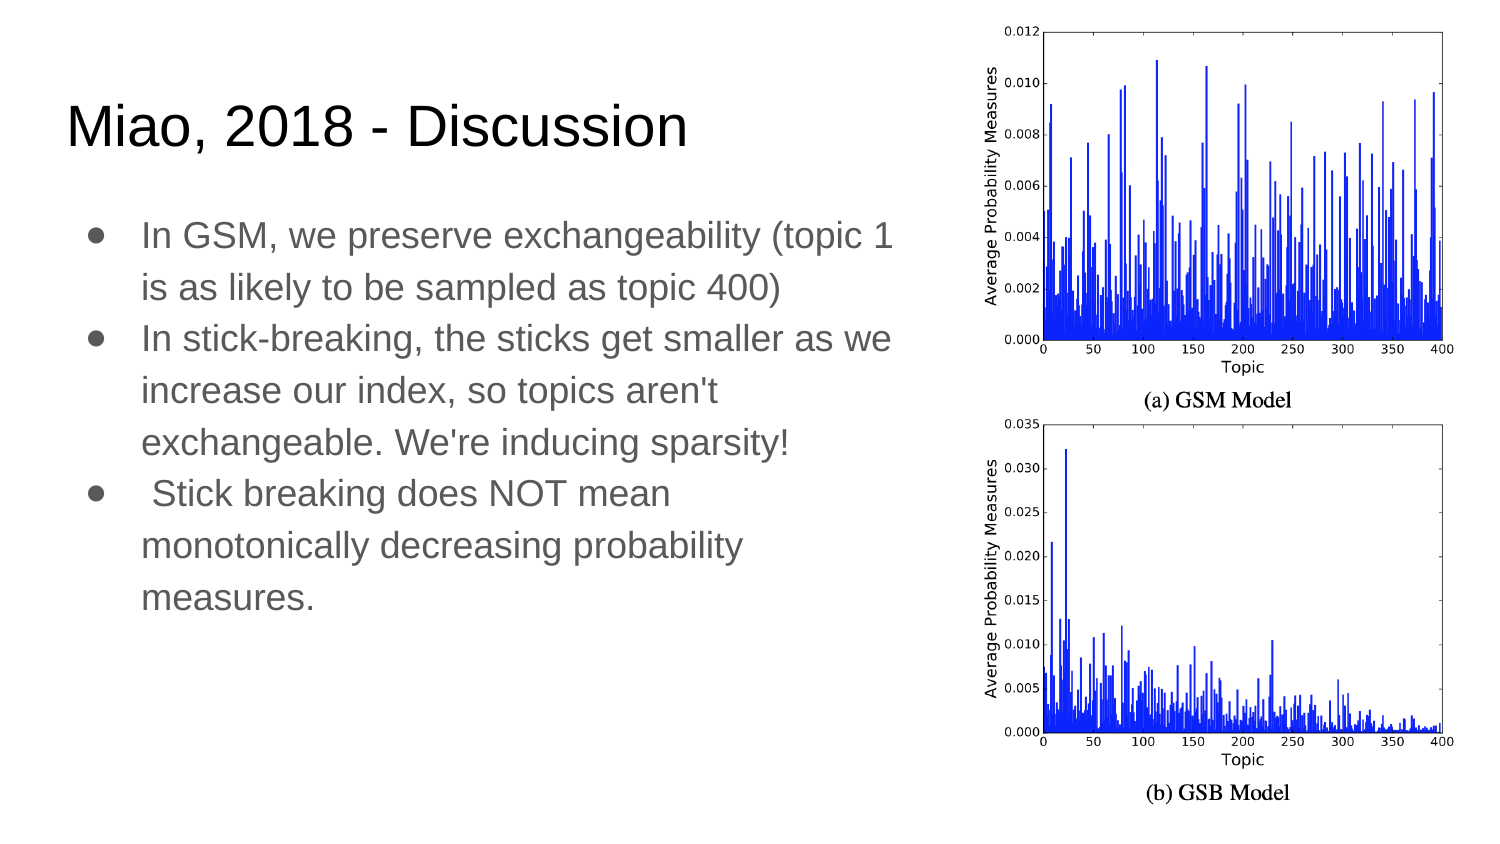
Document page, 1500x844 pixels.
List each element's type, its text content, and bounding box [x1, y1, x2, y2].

list In GSM, we preserve exchangeability (topic 1 is as likely to be sampled as topic 400) In stick-breaking, the sticks get smaller as we increase our index, so topics aren't exchangeable. We're inducing sparsity! Stick breaking does NOT mean monotonically decreasing probability measures. [51, 189, 920, 750]
picture [974, 15, 1471, 816]
title Miao, 2018 - Discussion [51, 72, 969, 167]
